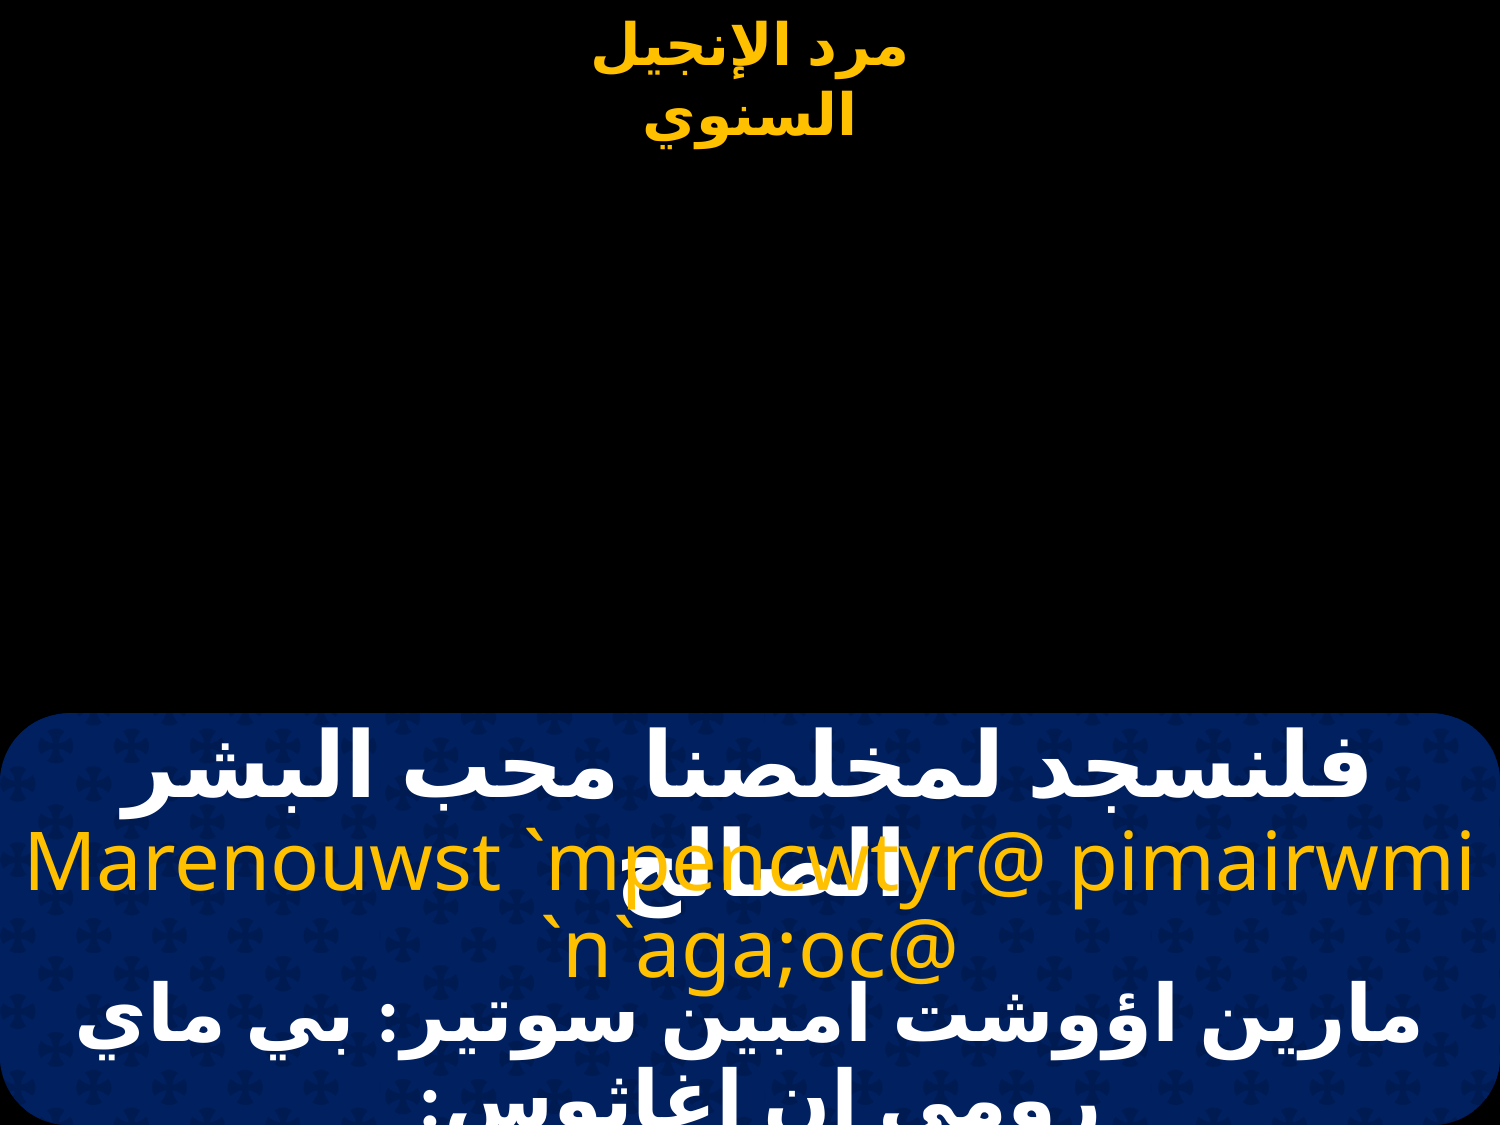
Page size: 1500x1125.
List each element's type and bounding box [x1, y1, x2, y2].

title [0, 711, 1500, 823]
list [0, 823, 1500, 1125]
